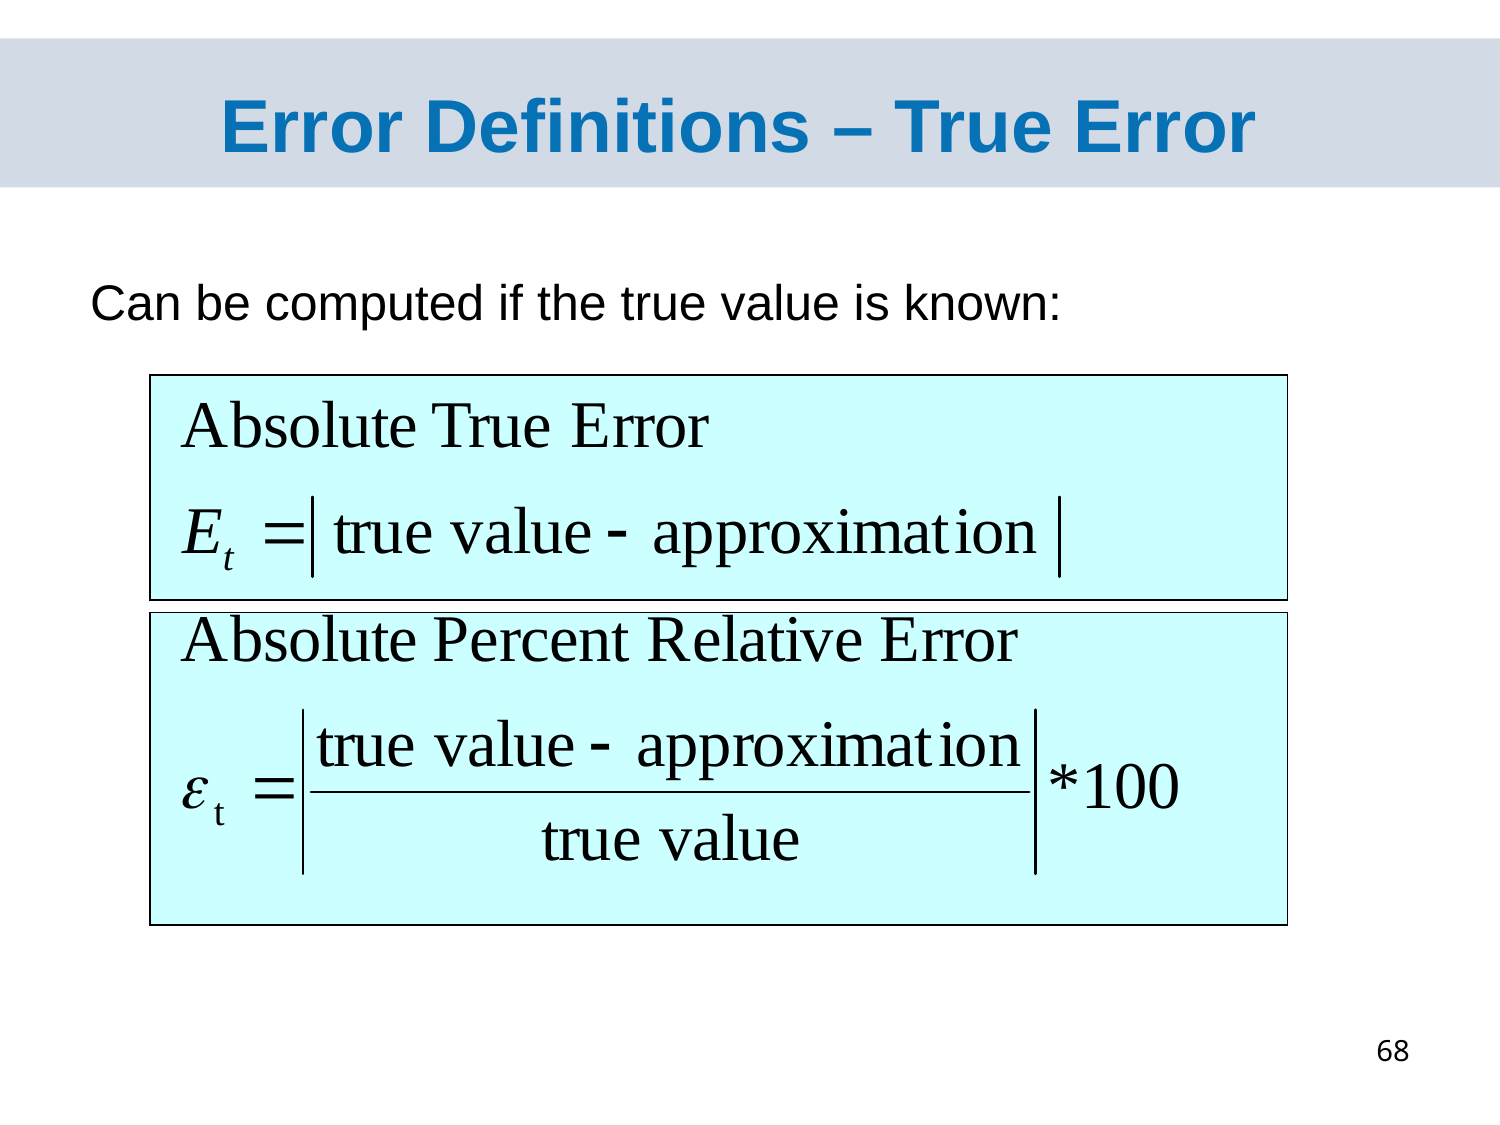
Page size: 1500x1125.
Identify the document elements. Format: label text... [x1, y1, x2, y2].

slide_number 68 [1074, 1024, 1426, 1103]
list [170, 387, 1193, 888]
list Can be computed if the true value is known: [75, 262, 1450, 950]
text_box [0, 38, 1500, 188]
